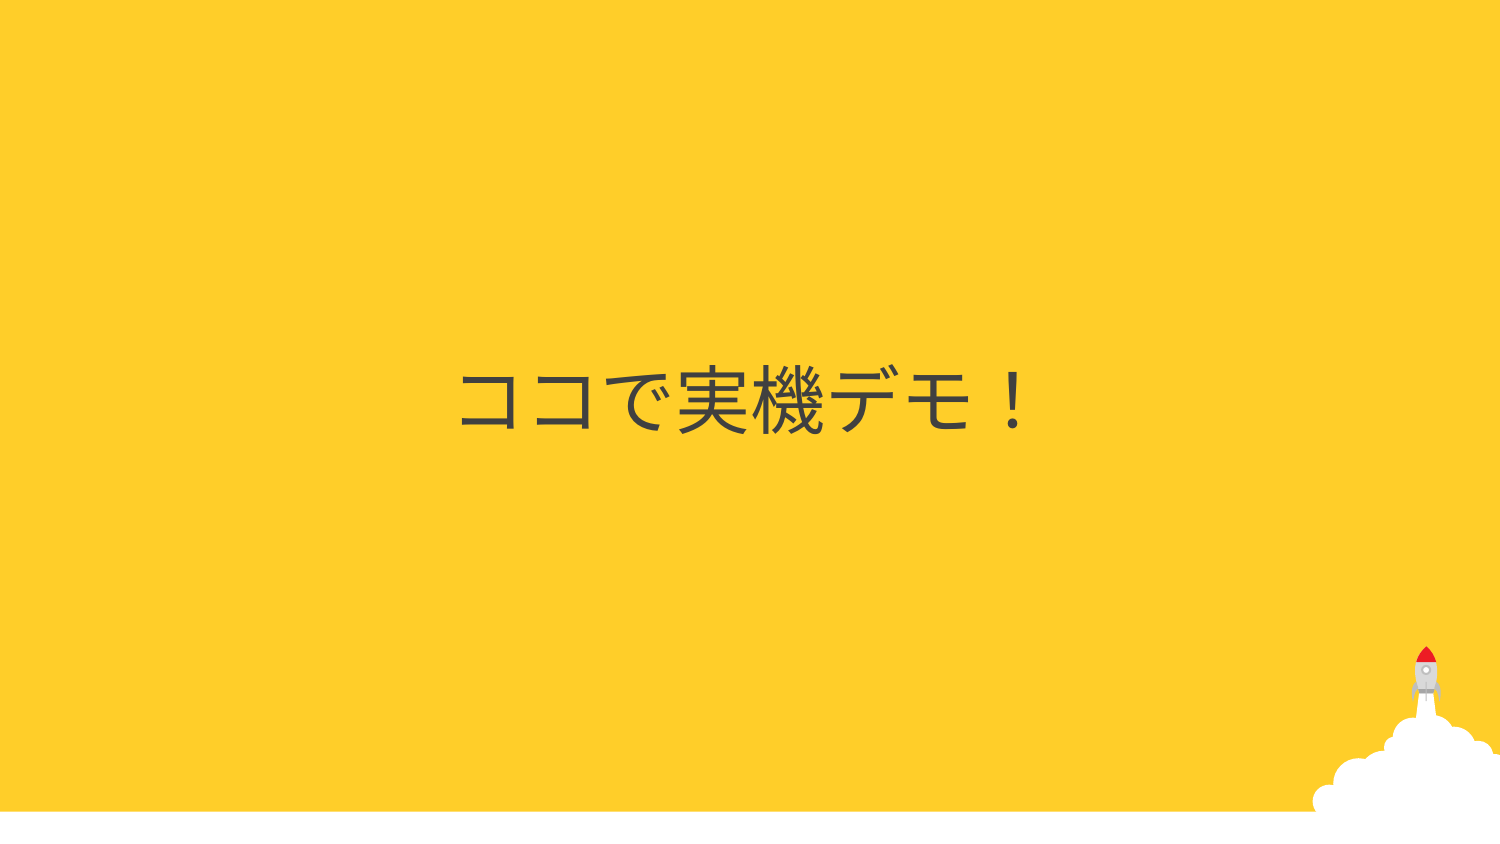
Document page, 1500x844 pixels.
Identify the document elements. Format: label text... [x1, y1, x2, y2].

list ココで実機デモ！ [0, 351, 1500, 446]
